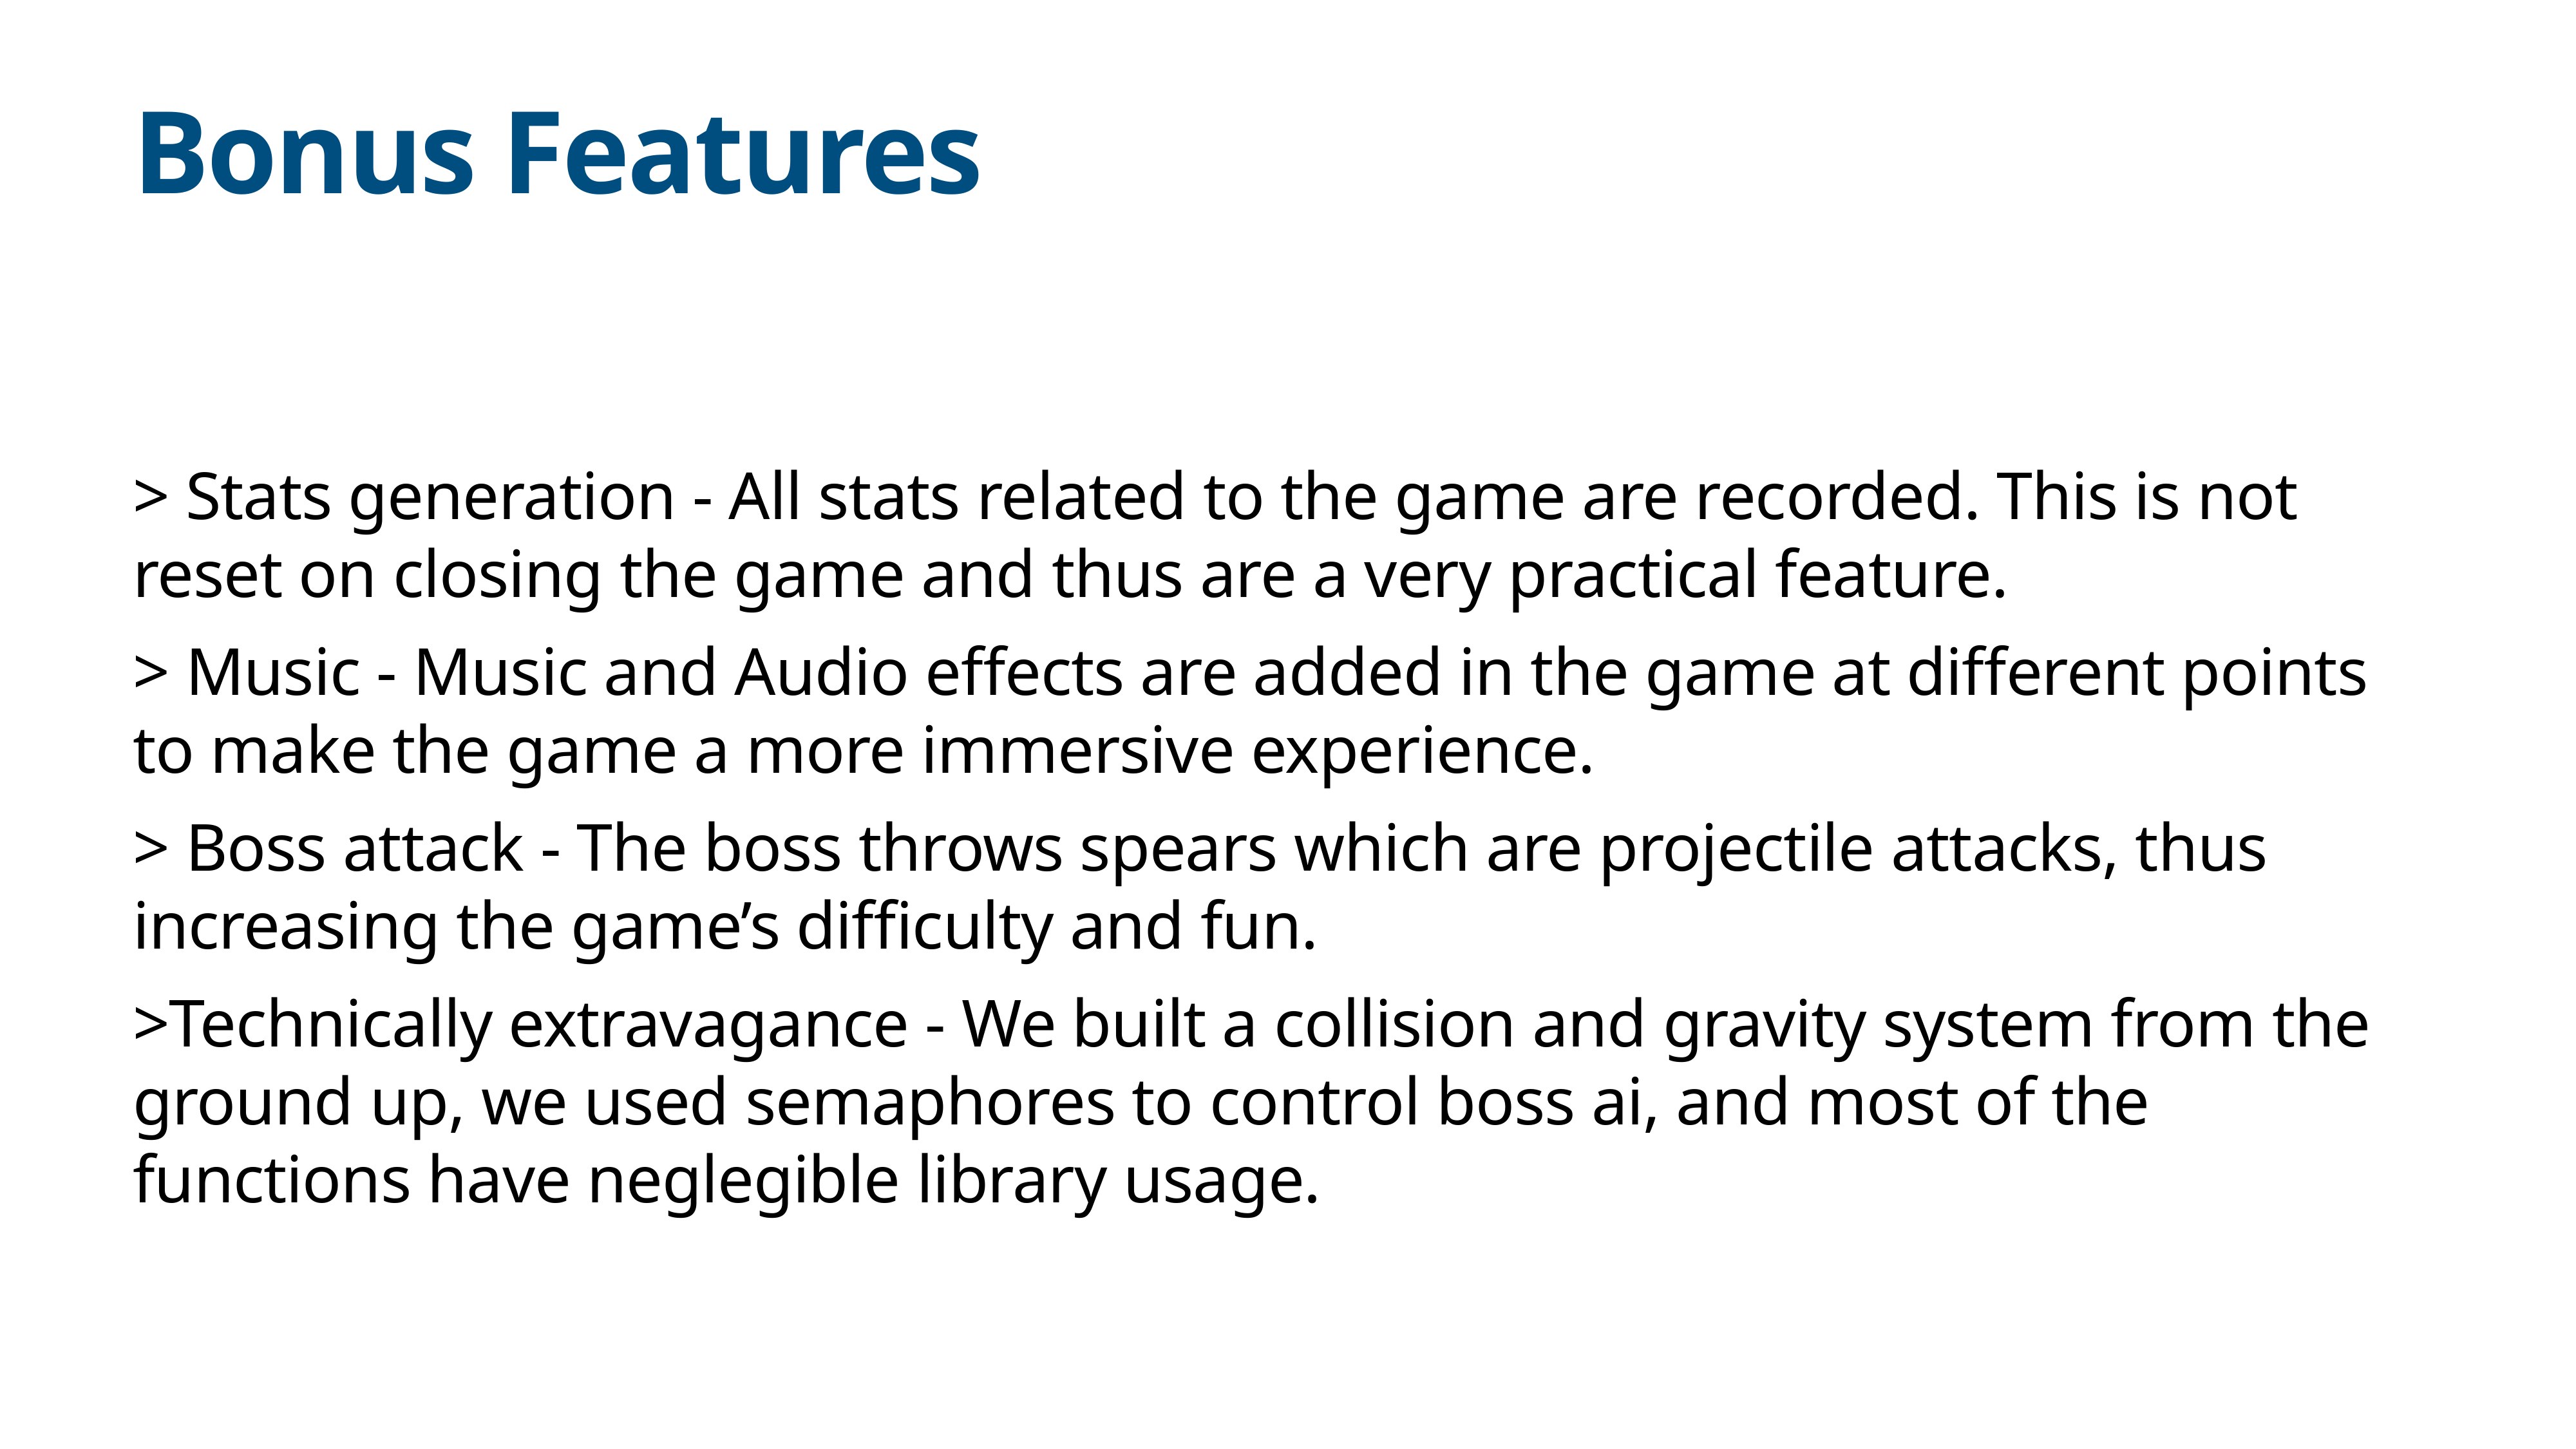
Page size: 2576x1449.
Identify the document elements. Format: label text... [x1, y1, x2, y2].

title Bonus Features [127, 100, 2449, 253]
list > Stats generation - All stats related to the game are recorded. This is not reset on closing the game and thus are a very practical feature. > Music - Music and Audio effects are added in the game at different points to make the game a more immersive experience. > Boss attack - The boss throws spears which are projectile attacks, thus increasing the game’s difficulty and fun. >Technically extravagance - We built a collision and gravity system from the ground up, we used semaphores to control boss ai, and most of the functions have neglegible library usage. [127, 448, 2449, 1321]
